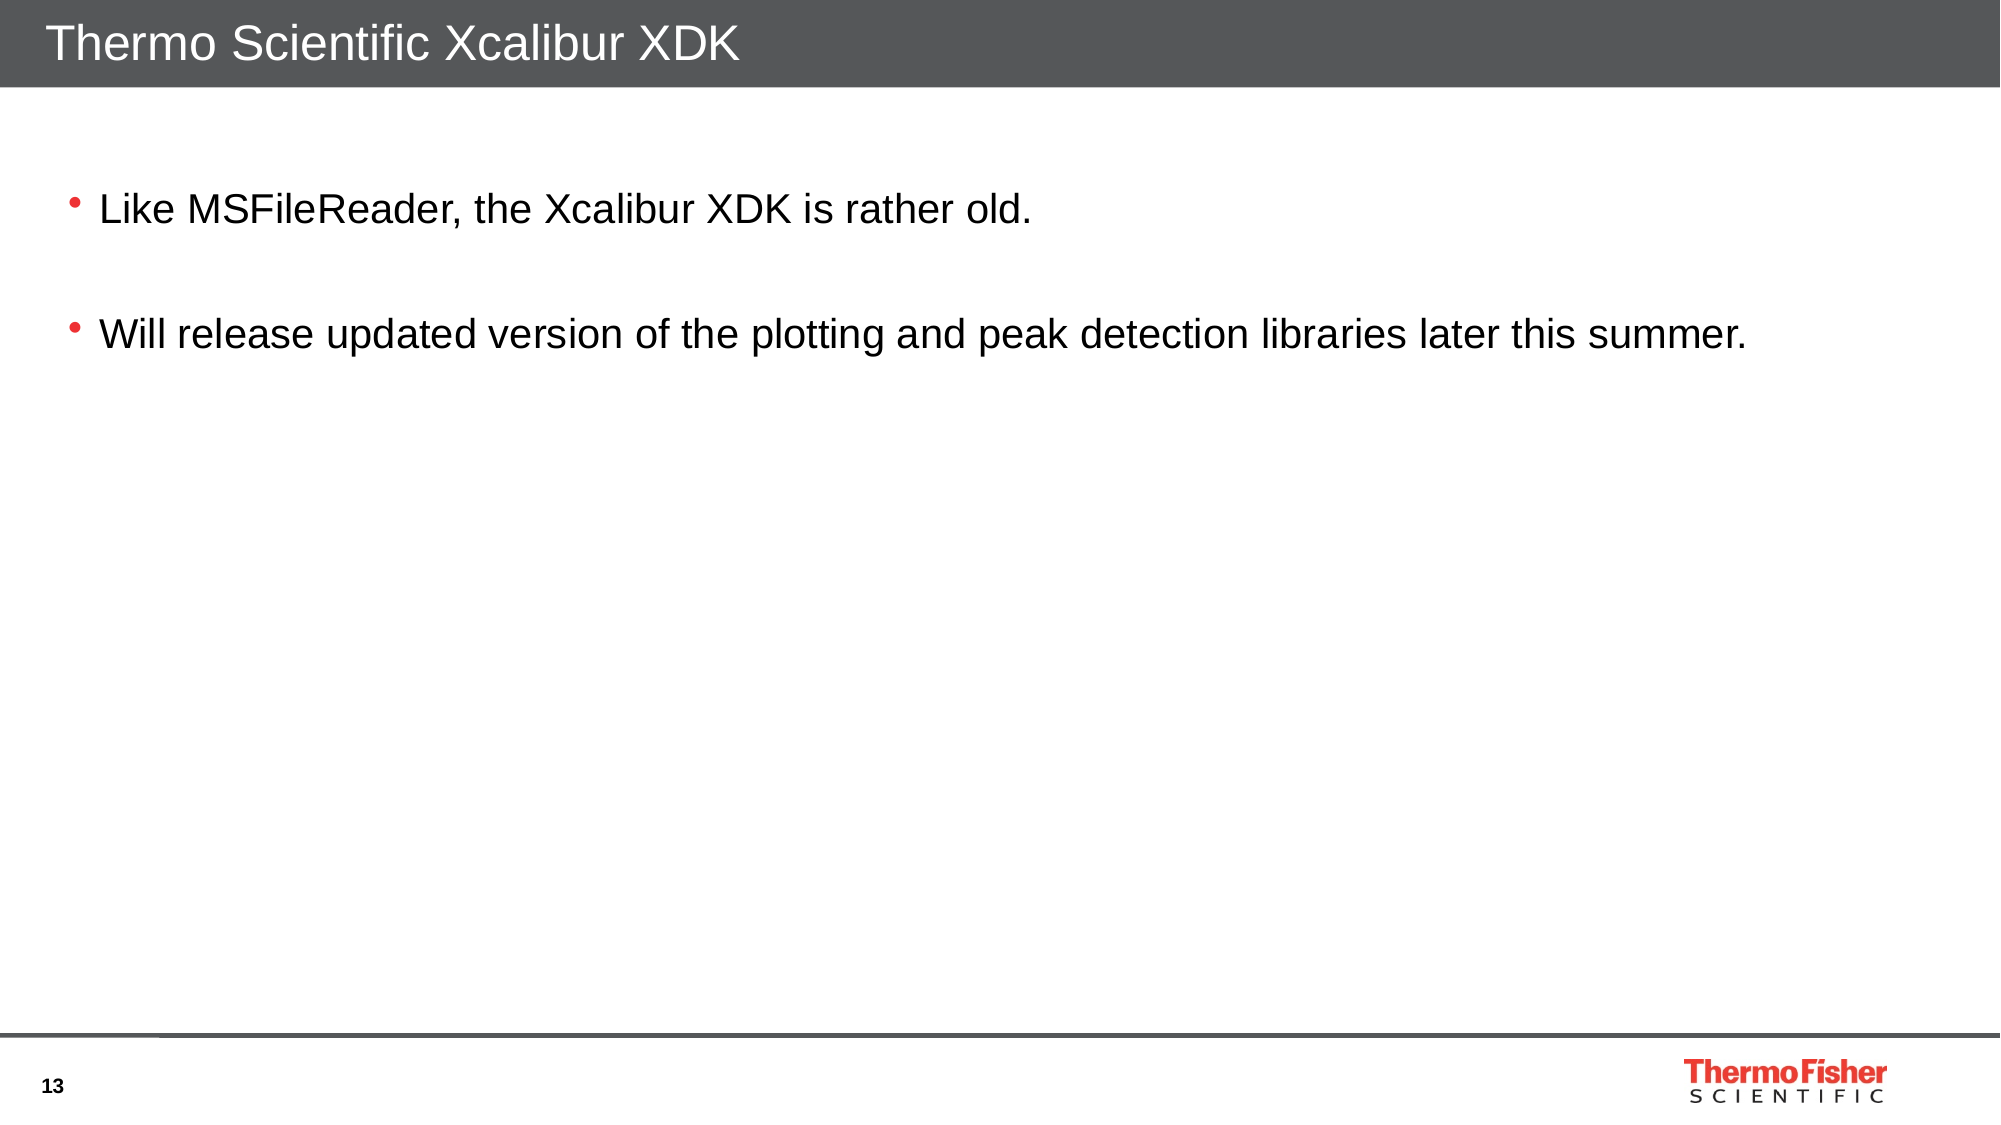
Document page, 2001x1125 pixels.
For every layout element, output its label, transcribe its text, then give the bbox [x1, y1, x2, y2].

picture [1684, 1059, 1887, 1103]
list Like MSFileReader, the Xcalibur XDK is rather old. Will release updated version of the plotting and peak detection libraries later this summer. [52, 174, 1952, 968]
title Thermo Scientific Xcalibur XDK [0, 0, 2000, 88]
